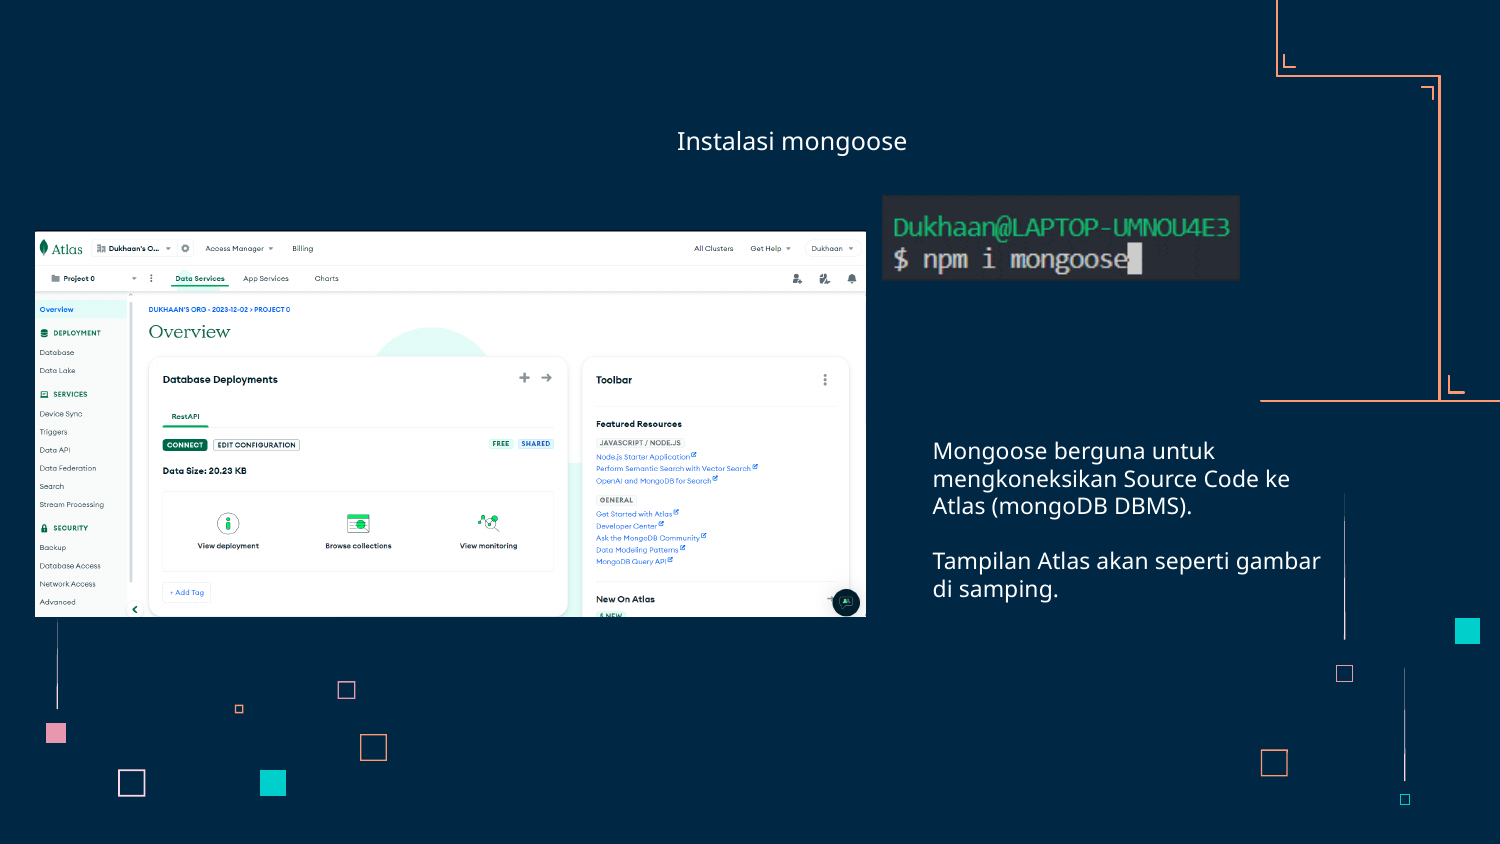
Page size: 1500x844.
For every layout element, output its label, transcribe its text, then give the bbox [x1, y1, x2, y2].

picture [882, 195, 1240, 281]
picture [35, 229, 866, 617]
list Mongoose berguna untuk mengkoneksikan Source Code ke Atlas (mongoDB DBMS). Tampilan Atlas akan seperti gambar di samping. [917, 421, 1341, 721]
text_box Instalasi mongoose [662, 117, 923, 163]
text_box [1260, 0, 1500, 402]
